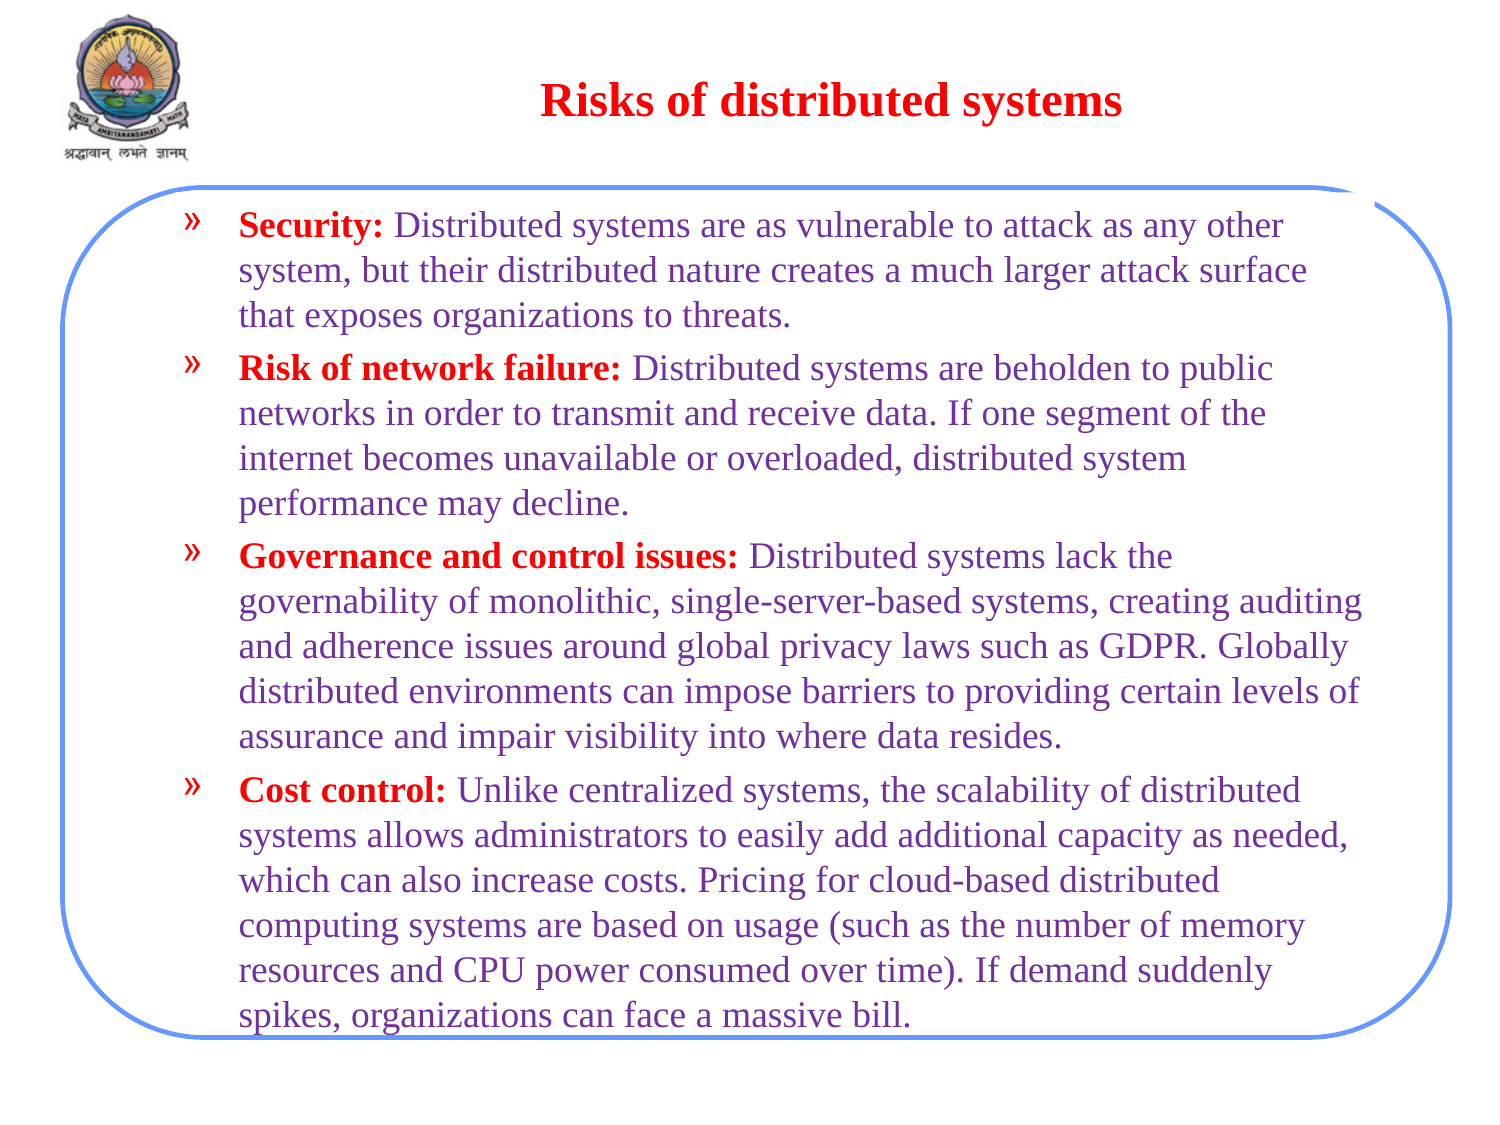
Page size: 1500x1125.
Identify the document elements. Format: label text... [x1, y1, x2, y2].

title Risks of distributed systems [224, 59, 1439, 193]
picture [62, 12, 193, 163]
list Security: Distributed systems are as vulnerable to attack as any other system, but their distributed nature creates a much larger attack surface that exposes organizations to threats. Risk of network failure: Distributed systems are beholden to public networks in order to transmit and receive data. If one segment of the internet becomes unavailable or overloaded, distributed system performance may decline. Governance and control issues: Distributed systems lack the governability of monolithic, single-server-based systems, creating auditing and adherence issues around global privacy laws such as GDPR. Globally distributed environments can impose barriers to providing certain levels of assurance and impair visibility into where data resides. Cost control: Unlike centralized systems, the scalability of distributed systems allows administrators to easily add additional capacity as needed, which can also increase costs. Pricing for cloud-based distributed computing systems are based on usage (such as the number of memory resources and CPU power consumed over time). If demand suddenly spikes, organizations can face a massive bill. [174, 191, 1376, 911]
